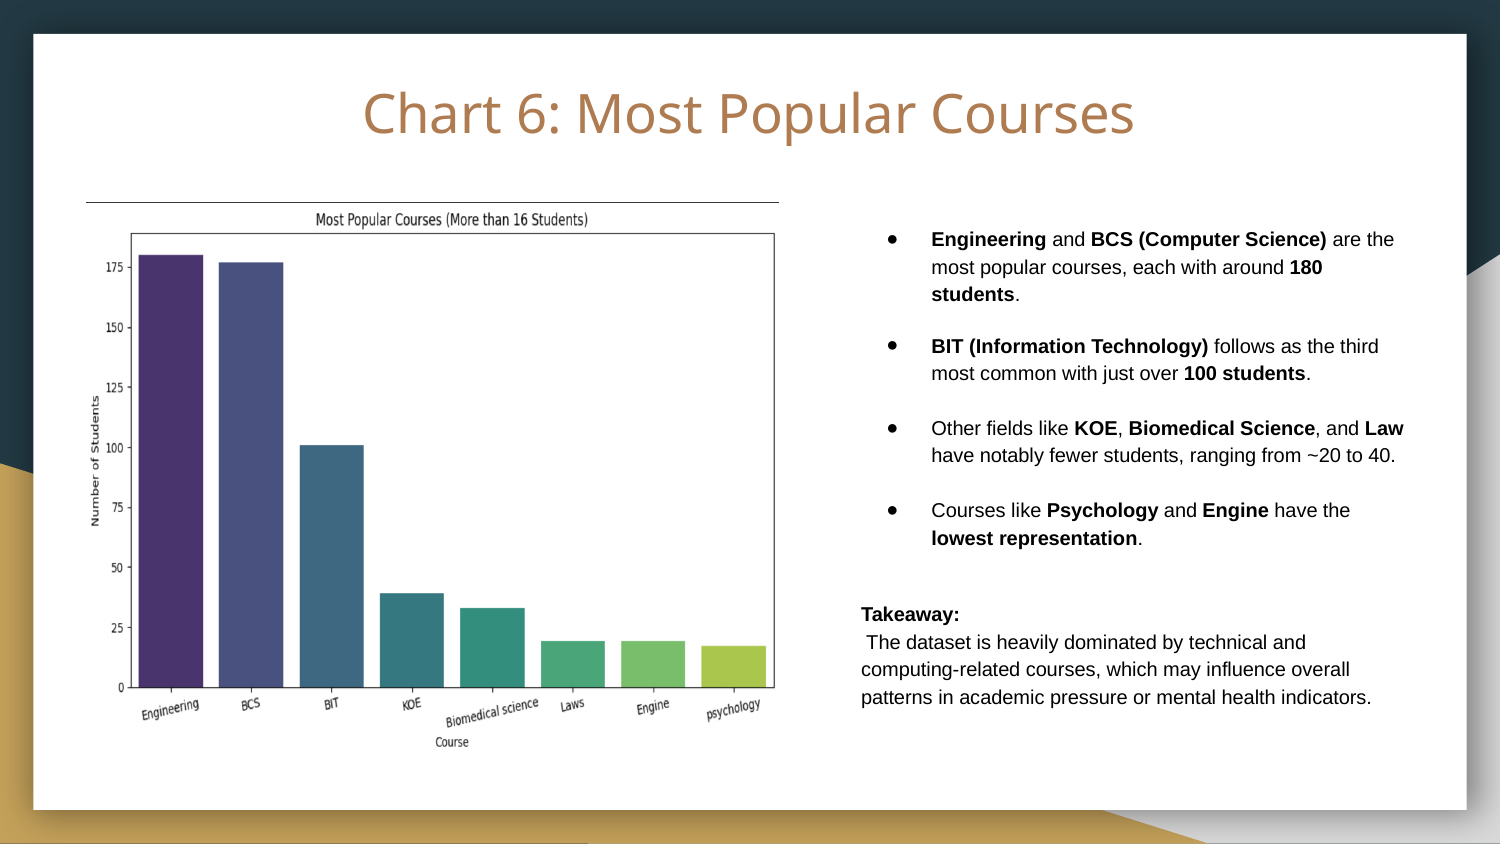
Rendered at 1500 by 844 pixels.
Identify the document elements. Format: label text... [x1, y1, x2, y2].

title Chart 6: Most Popular Courses [347, 63, 1153, 221]
picture [85, 202, 779, 758]
list Engineering and BCS (Computer Science) are the most popular courses, each with around 180 students. BIT (Information Technology) follows as the third most common with just over 100 students. Other fields like KOE, Biomedical Science, and Law have notably fewer students, ranging from ~20 to 40. Courses like Psychology and Engine have the lowest representation. Takeaway: The dataset is heavily dominated by technical and computing-related courses, which may influence overall patterns in academic pressure or mental health indicators. [846, 208, 1423, 753]
